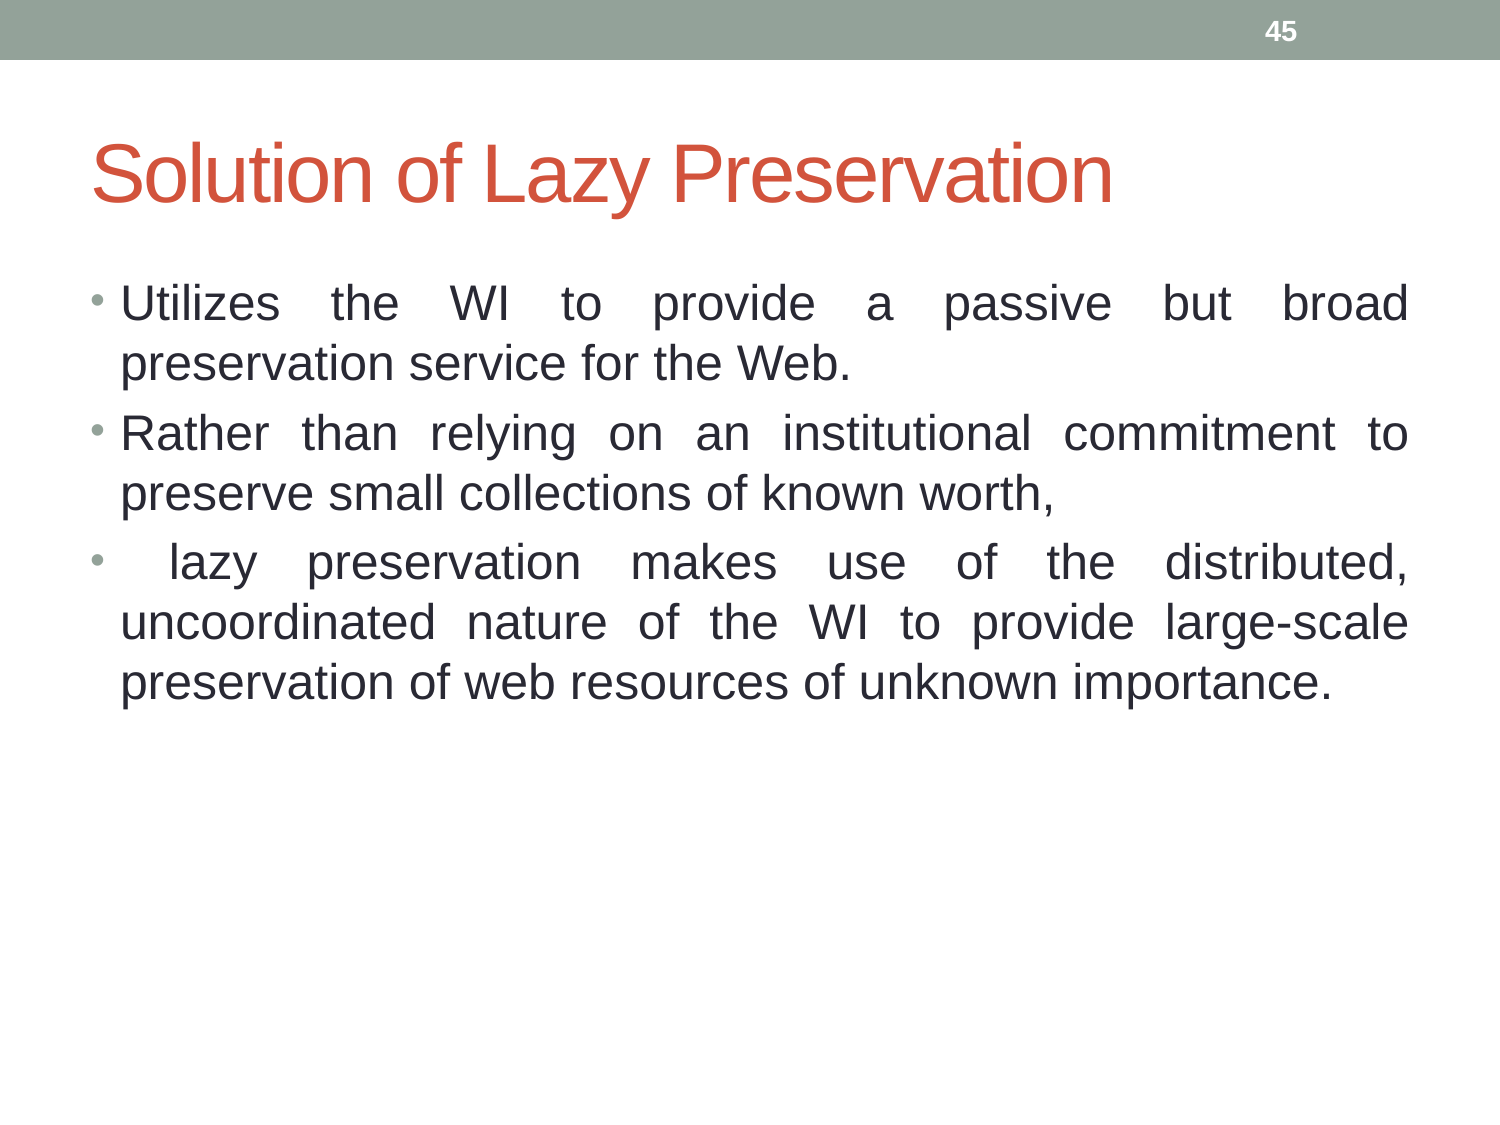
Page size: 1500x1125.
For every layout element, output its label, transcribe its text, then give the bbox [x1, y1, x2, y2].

title Solution of Lazy Preservation [75, 87, 1425, 250]
slide_number 45 [1250, 3, 1425, 57]
list Utilizes the WI to provide a passive but broad preservation service for the Web. Rather than relying on an institutional commitment to preserve small collections of known worth, lazy preservation makes use of the distributed, uncoordinated nature of the WI to provide large-scale preservation of web resources of unknown importance. [75, 262, 1425, 1063]
